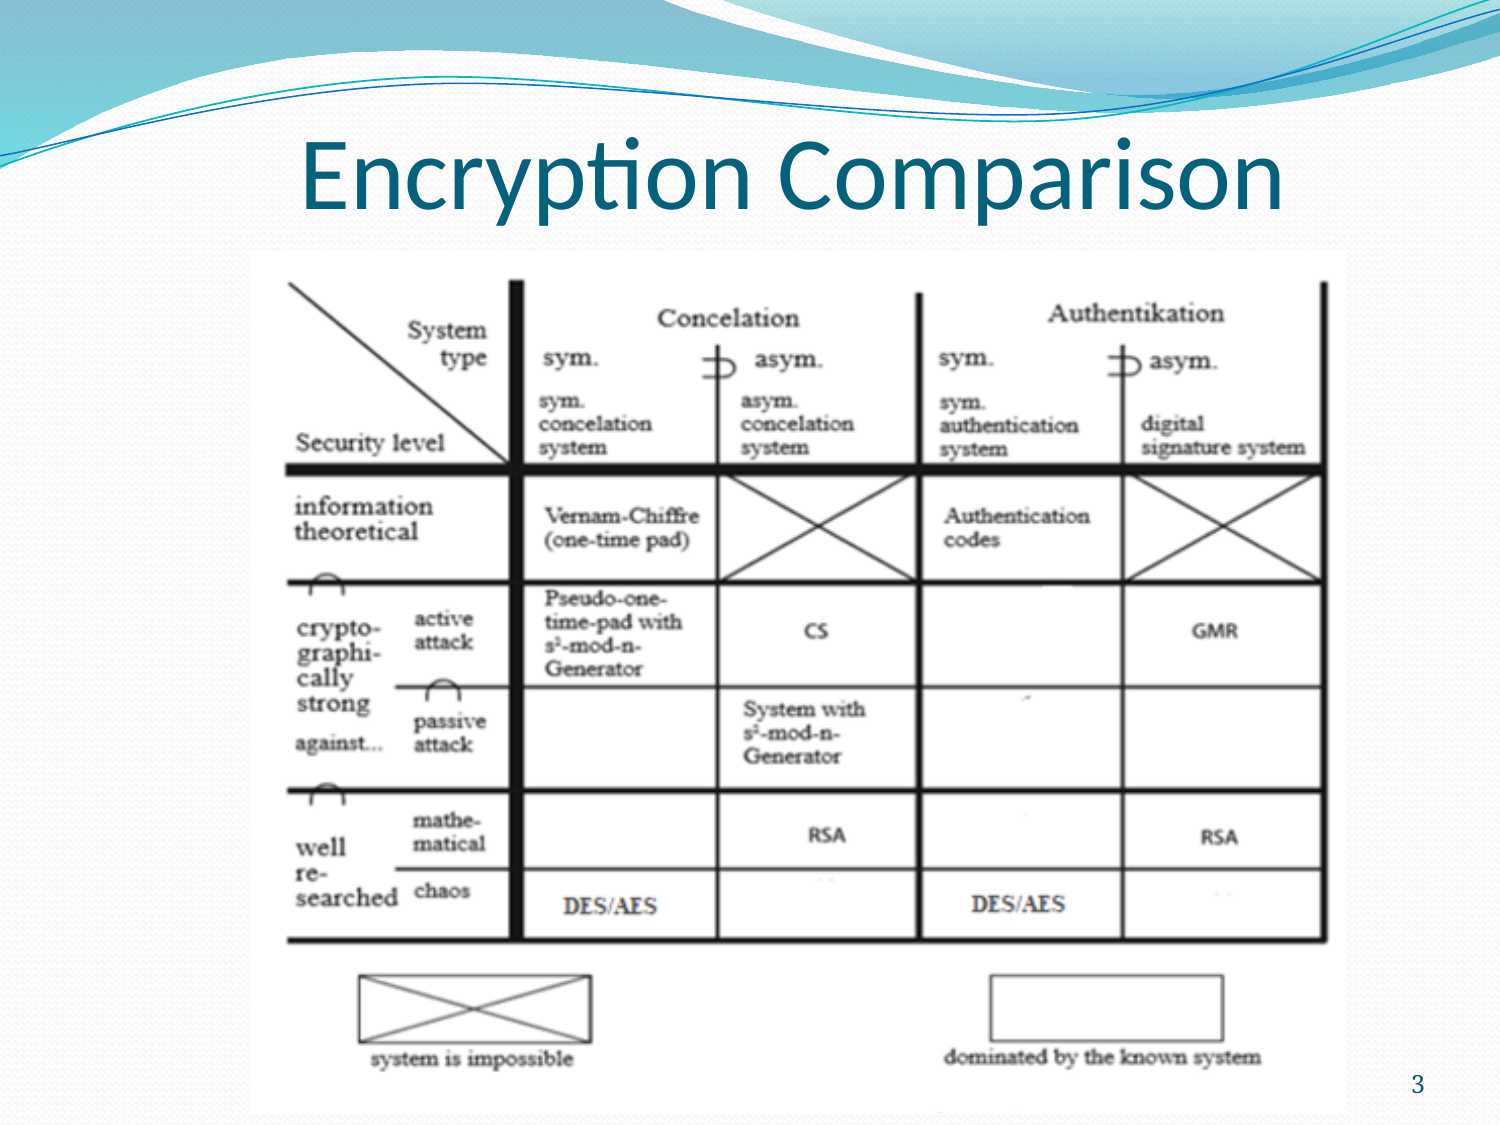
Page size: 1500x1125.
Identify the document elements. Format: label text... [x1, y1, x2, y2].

slide_number 3 [1353, 1042, 1425, 1103]
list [249, 251, 1347, 1113]
title Encryption Comparison [299, 67, 1387, 231]
